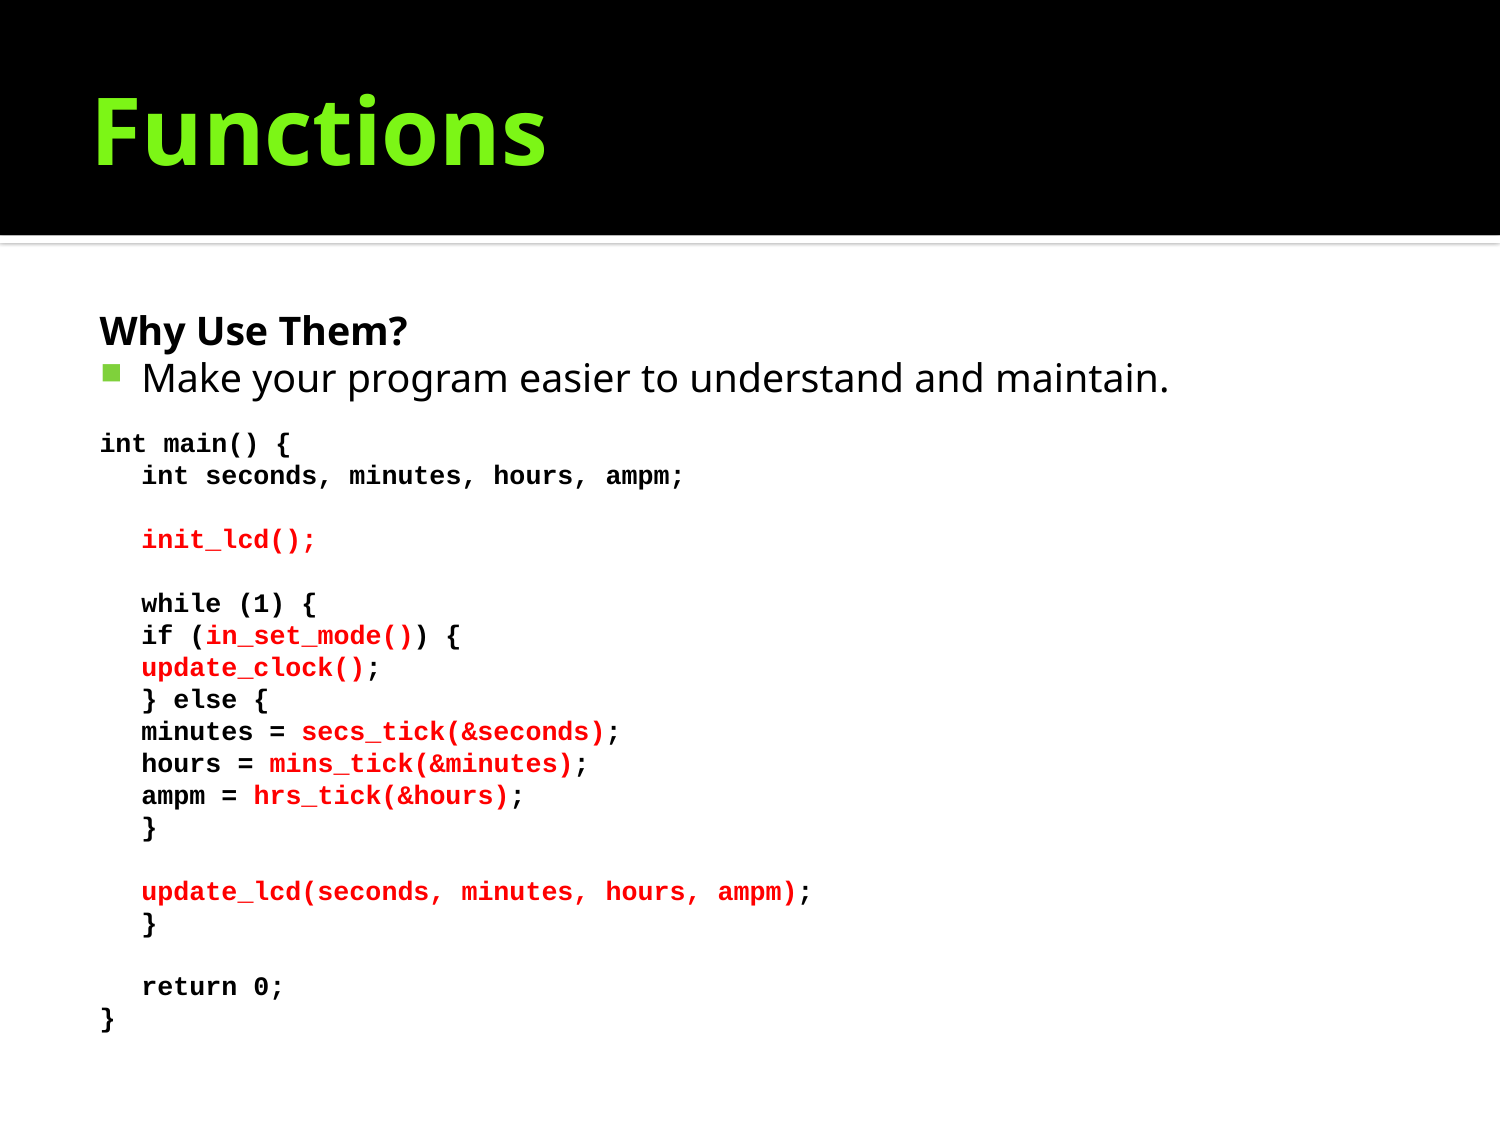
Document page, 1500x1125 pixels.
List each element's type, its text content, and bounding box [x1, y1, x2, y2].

title Functions [75, 25, 1425, 231]
list Why Use Them? Make your program easier to understand and maintain. int main() { int seconds, minutes, hours, ampm; init_lcd(); while (1) { if (in_set_mode()) { update_clock(); } else { minutes = secs_tick(&seconds); hours = mins_tick(&minutes); ampm = hrs_tick(&hours); } update_lcd(seconds, minutes, hours, ampm); } return 0; } [75, 291, 1425, 1050]
